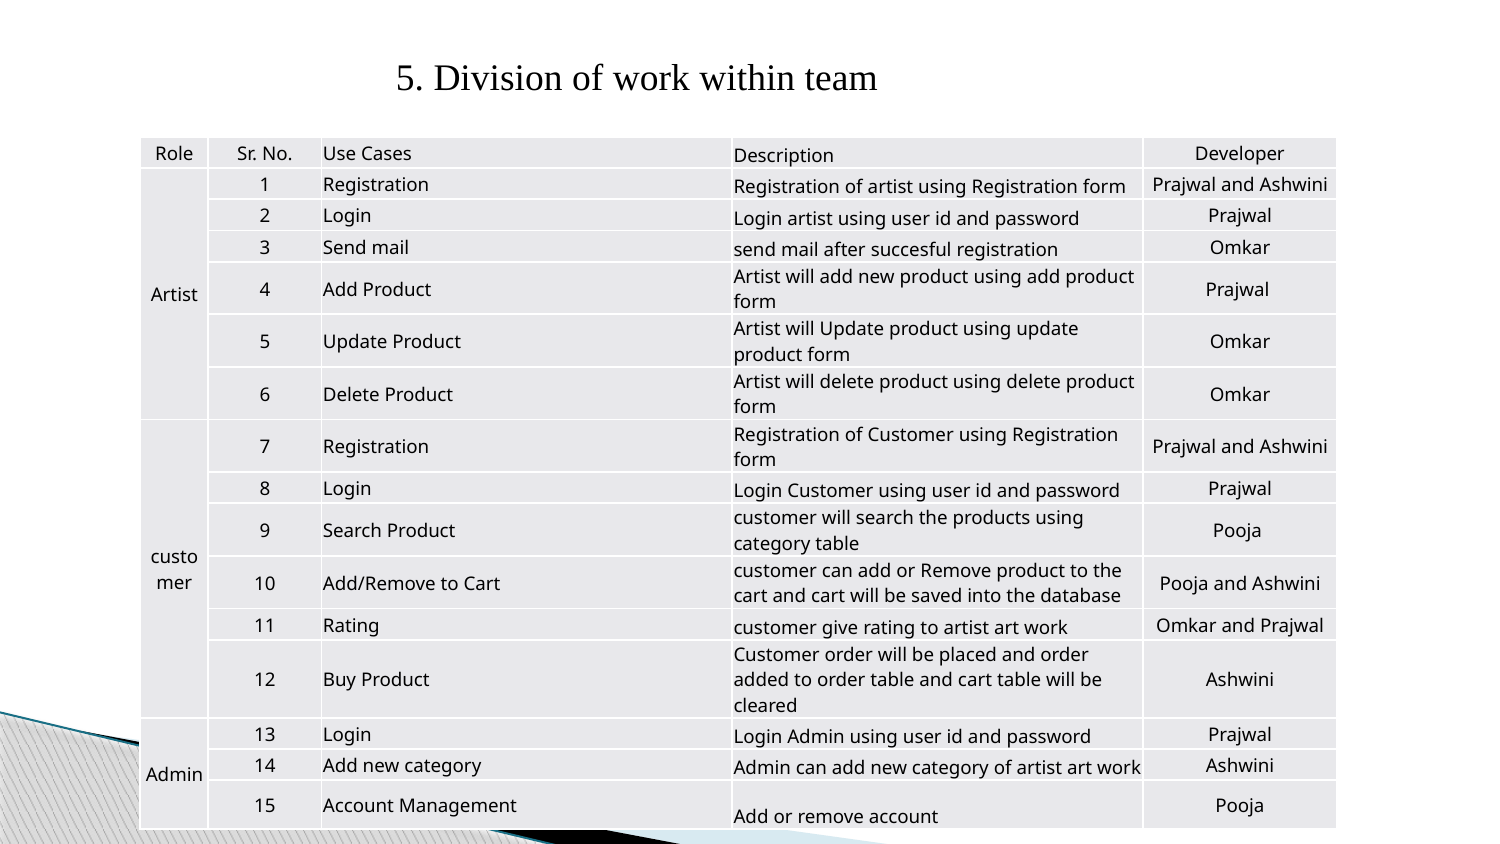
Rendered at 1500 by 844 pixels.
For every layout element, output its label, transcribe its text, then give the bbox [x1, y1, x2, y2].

table_cell 12 [209, 641, 321, 717]
table_header Use Cases [322, 138, 731, 167]
table_cell Buy Product [322, 641, 731, 717]
table_cell Pooja and Ashwini [1144, 557, 1336, 608]
table_cell Admin [141, 719, 207, 828]
table_cell 3 [209, 231, 321, 261]
table_header Developer [1144, 138, 1336, 167]
table_cell customer give rating to artist art work [733, 609, 1142, 639]
table_cell Omkar [1144, 368, 1336, 419]
table_cell Registration of artist using Registration form [733, 169, 1142, 198]
table_cell 4 [209, 263, 321, 313]
table_cell Artist will add new product using add product form [733, 263, 1142, 313]
table_cell Omkar and Prajwal [1144, 609, 1336, 639]
table_cell Registration [322, 420, 731, 471]
table_cell Prajwal [1144, 200, 1336, 230]
table_cell Login [322, 473, 731, 502]
table_cell Registration [322, 169, 731, 198]
table_cell Artist will delete product using delete product form [733, 368, 1142, 419]
table_cell Delete Product [322, 368, 731, 419]
table_cell Add or remove account [733, 781, 1142, 828]
table_cell Add/Remove to Cart [322, 557, 731, 608]
table_header Role [141, 138, 207, 167]
table_cell Omkar [1144, 315, 1336, 366]
table_cell 9 [209, 504, 321, 555]
table_cell Admin can add new category of artist art work [733, 750, 1142, 779]
table_cell Search Product [322, 504, 731, 555]
table_cell Ashwini [1144, 641, 1336, 717]
table_cell 10 [209, 557, 321, 608]
table_cell customer will search the products using category table [733, 504, 1142, 555]
table_cell Pooja [1144, 504, 1336, 555]
table_header Sr. No. [209, 138, 321, 167]
table_cell Login [322, 200, 731, 230]
table_cell 8 [209, 473, 321, 502]
table_cell Omkar [1144, 231, 1336, 261]
table_cell 7 [209, 420, 321, 471]
table_cell Send mail [322, 231, 731, 261]
table_cell 6 [209, 368, 321, 419]
table_cell 1 [209, 169, 321, 198]
table_cell 11 [209, 609, 321, 639]
table_cell Pooja [1144, 781, 1336, 828]
table_cell 15 [209, 781, 321, 828]
table_cell Prajwal [1144, 263, 1336, 313]
table_cell Registration of Customer using Registration form [733, 420, 1142, 471]
table_cell Account Management [322, 781, 731, 828]
table_cell 5 [209, 315, 321, 366]
table_cell Update Product [322, 315, 731, 366]
text_box 5. Division of work within team [381, 45, 894, 105]
table_cell 14 [209, 750, 321, 779]
table_cell Prajwal [1144, 473, 1336, 502]
table_cell customer can add or Remove product to the cart and cart will be saved into the database [733, 557, 1142, 608]
table_cell Prajwal [1144, 719, 1336, 748]
table_cell Prajwal and Ashwini [1144, 169, 1336, 198]
table_header Description [733, 138, 1142, 167]
table_cell Login Customer using user id and password [733, 473, 1142, 502]
table_cell 2 [209, 200, 321, 230]
table_cell 13 [209, 719, 321, 748]
table_cell Artist will Update product using update product form [733, 315, 1142, 366]
table_cell Add Product [322, 263, 731, 313]
table_cell Login [322, 719, 731, 748]
table_cell Login artist using user id and password [733, 200, 1142, 230]
table_cell customer [141, 420, 207, 717]
table_cell Add new category [322, 750, 731, 779]
table_cell Artist [141, 169, 207, 419]
table_cell Rating [322, 609, 731, 639]
table_cell send mail after succesful registration [733, 231, 1142, 261]
table_cell Ashwini [1144, 750, 1336, 779]
table_cell Login Admin using user id and password [733, 719, 1142, 748]
table_cell Customer order will be placed and order added to order table and cart table will be cleared [733, 641, 1142, 717]
table_cell Prajwal and Ashwini [1144, 420, 1336, 471]
